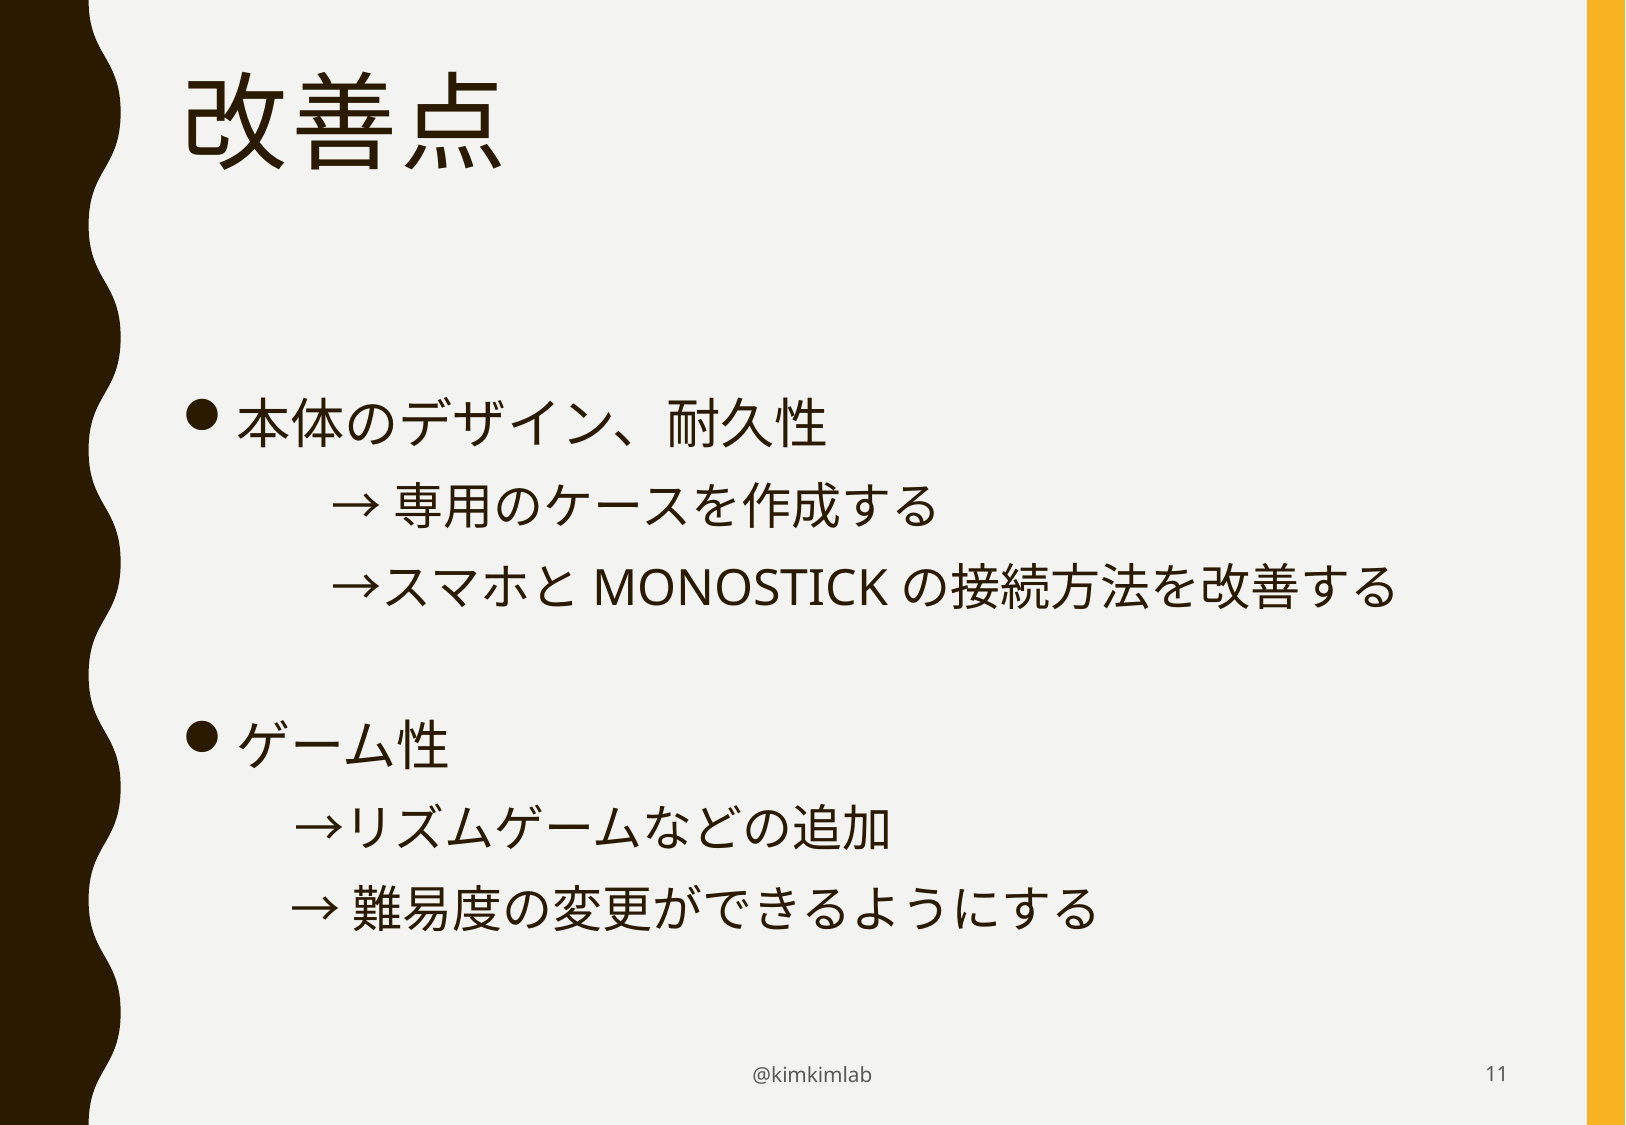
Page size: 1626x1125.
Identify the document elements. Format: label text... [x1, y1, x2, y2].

list 本体のデザイン、耐久性 →専用のケースを作成する →スマホとMONOSTICKの接続方法を改善する ゲーム性 →リズムゲームなどの追加 →難易度の変更ができるようにする [166, 375, 1524, 1035]
slide_number 11 [1147, 1045, 1524, 1103]
footer @kimkimlab [538, 1045, 1087, 1103]
title 改善点 [166, 62, 1524, 308]
